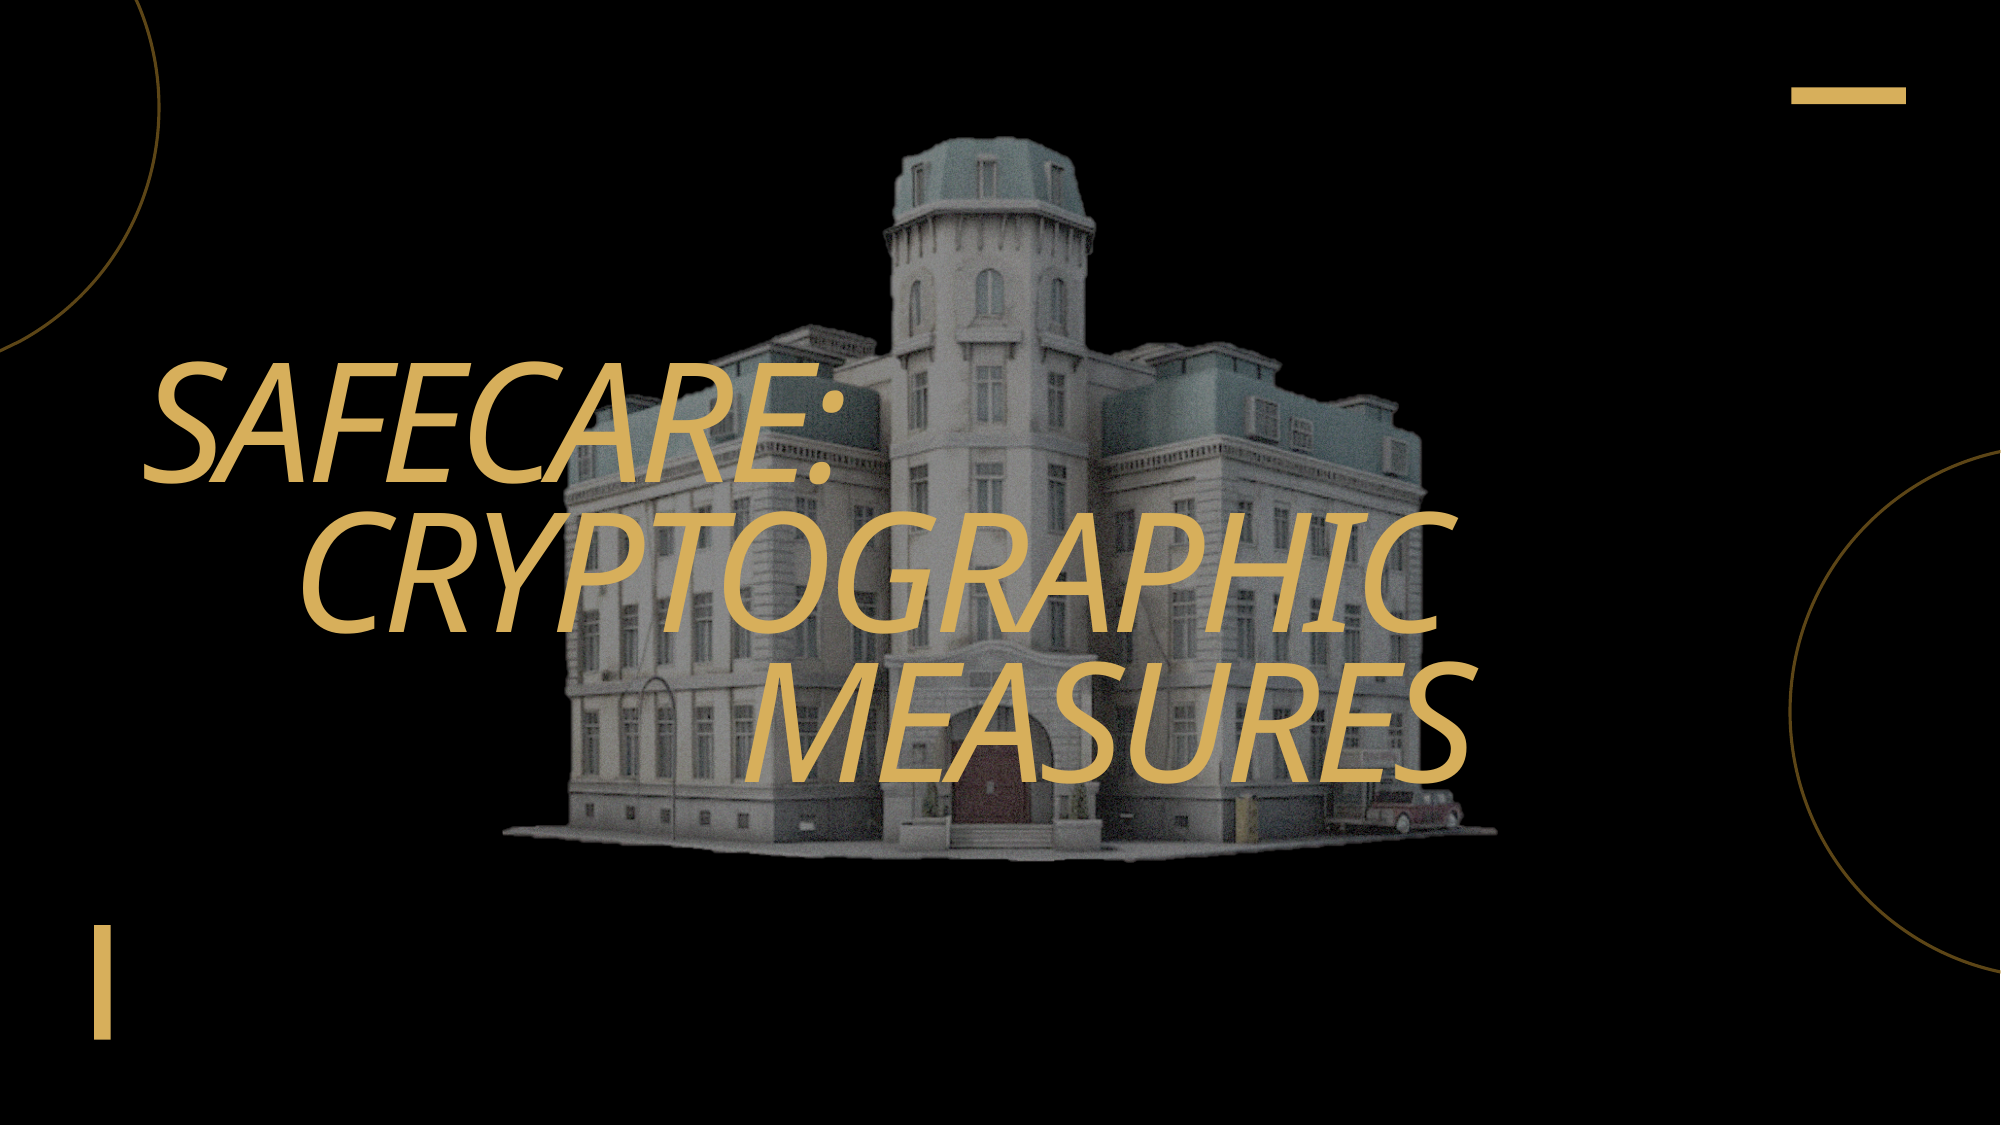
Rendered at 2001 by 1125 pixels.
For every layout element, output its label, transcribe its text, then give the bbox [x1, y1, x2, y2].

title SAFECARE: CRYPTOGRAPHIC MEASURES [126, 261, 1874, 915]
picture [500, 135, 1499, 865]
